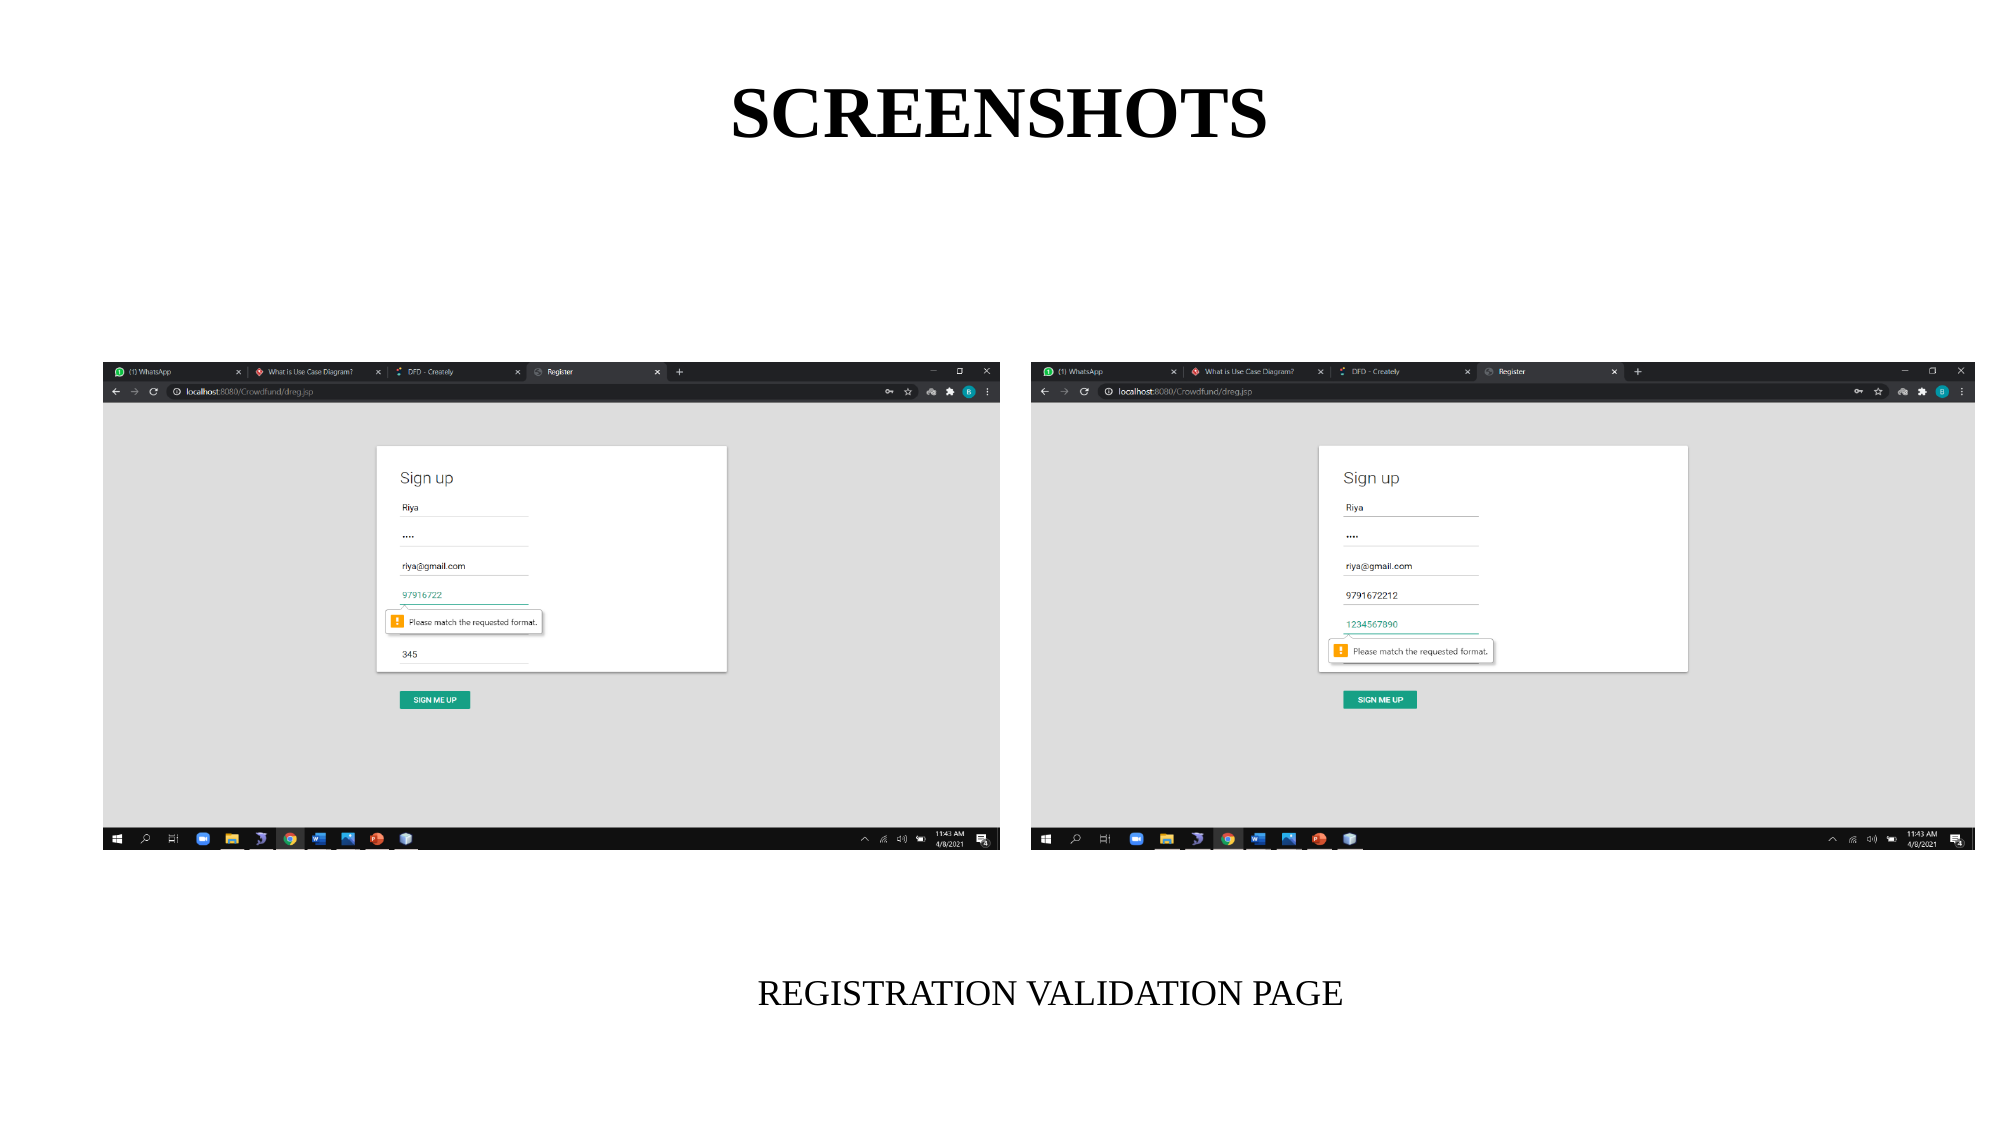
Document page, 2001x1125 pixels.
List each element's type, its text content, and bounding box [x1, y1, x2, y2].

title SCREENSHOTS [137, 59, 1863, 278]
text_box REGISTRATION VALIDATION PAGE [522, 934, 1360, 1043]
picture [1031, 362, 1976, 850]
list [103, 362, 1000, 850]
